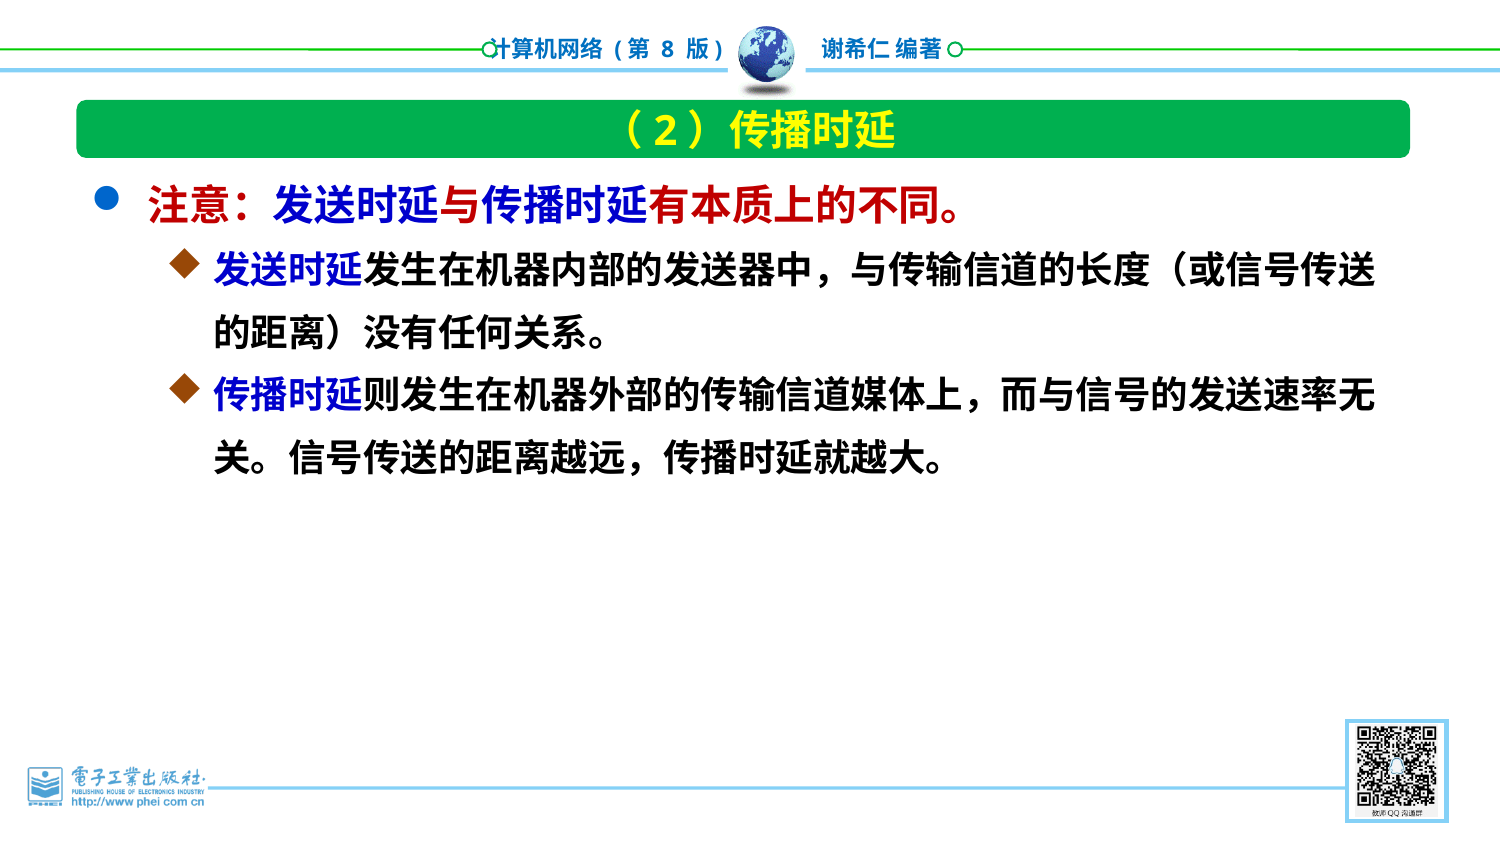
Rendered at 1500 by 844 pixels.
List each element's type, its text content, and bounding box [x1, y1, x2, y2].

list （2）传播时延 [204, 99, 1293, 158]
picture [23, 764, 208, 809]
picture [736, 24, 796, 99]
picture [1355, 724, 1438, 817]
list 注意：发送时延与传播时延有本质上的不同。 发送时延发生在机器内部的发送器中，与传输信道的长度（或信号传送的距离）没有任何关系。 传播时延则发生在机器外部的传输信道媒体上，而与信号的发送速率无关。信号传送的距离越远，传播时延就越大。 [76, 159, 1410, 716]
